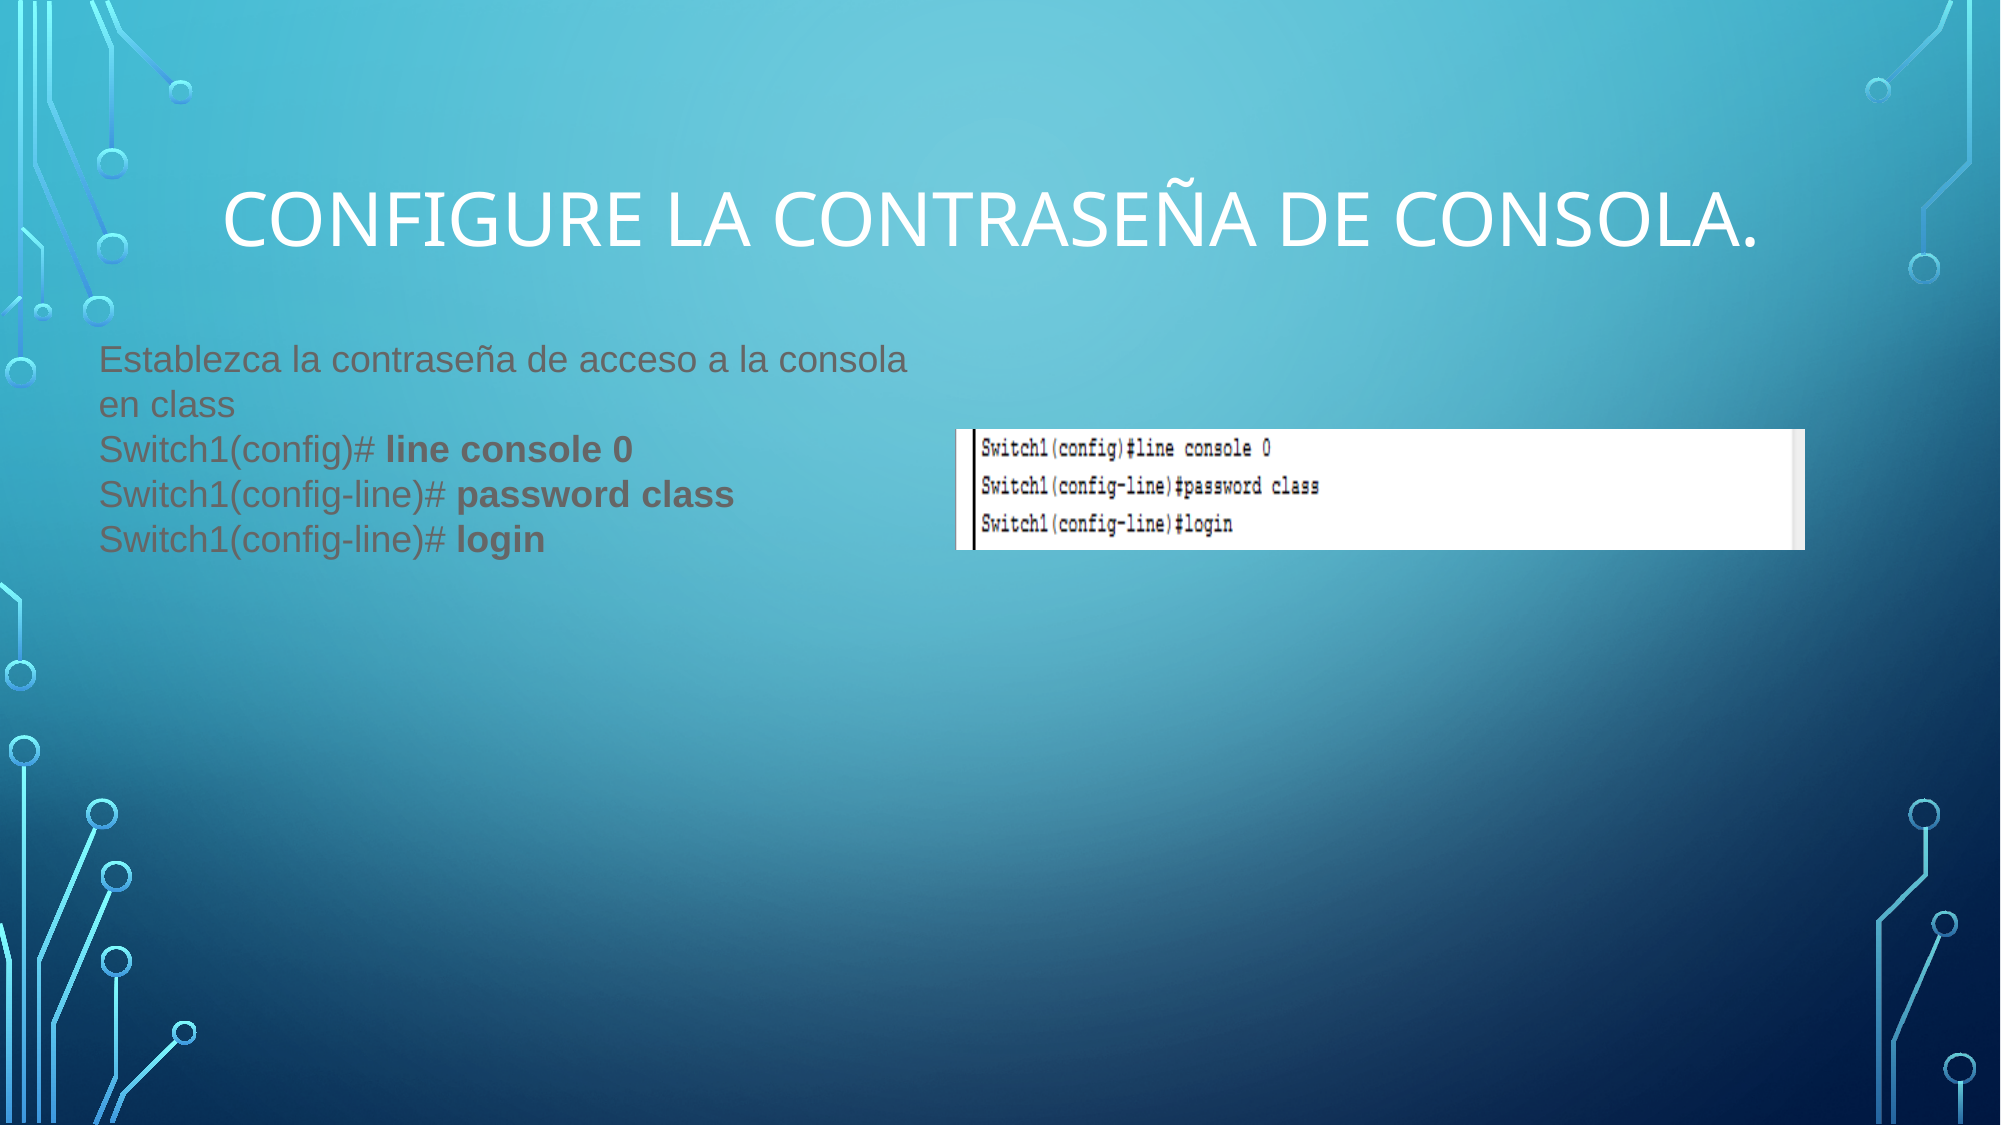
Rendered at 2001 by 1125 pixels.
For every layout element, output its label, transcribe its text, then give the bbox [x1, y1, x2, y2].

title configure la contraseña de consola. [187, 101, 1813, 344]
picture [955, 428, 1805, 550]
text_box Establezca la contraseña de acceso a la consola en class Switch1(config)# line console 0 Switch1(config-line)# password class Switch1(config-line)# login [83, 327, 934, 613]
